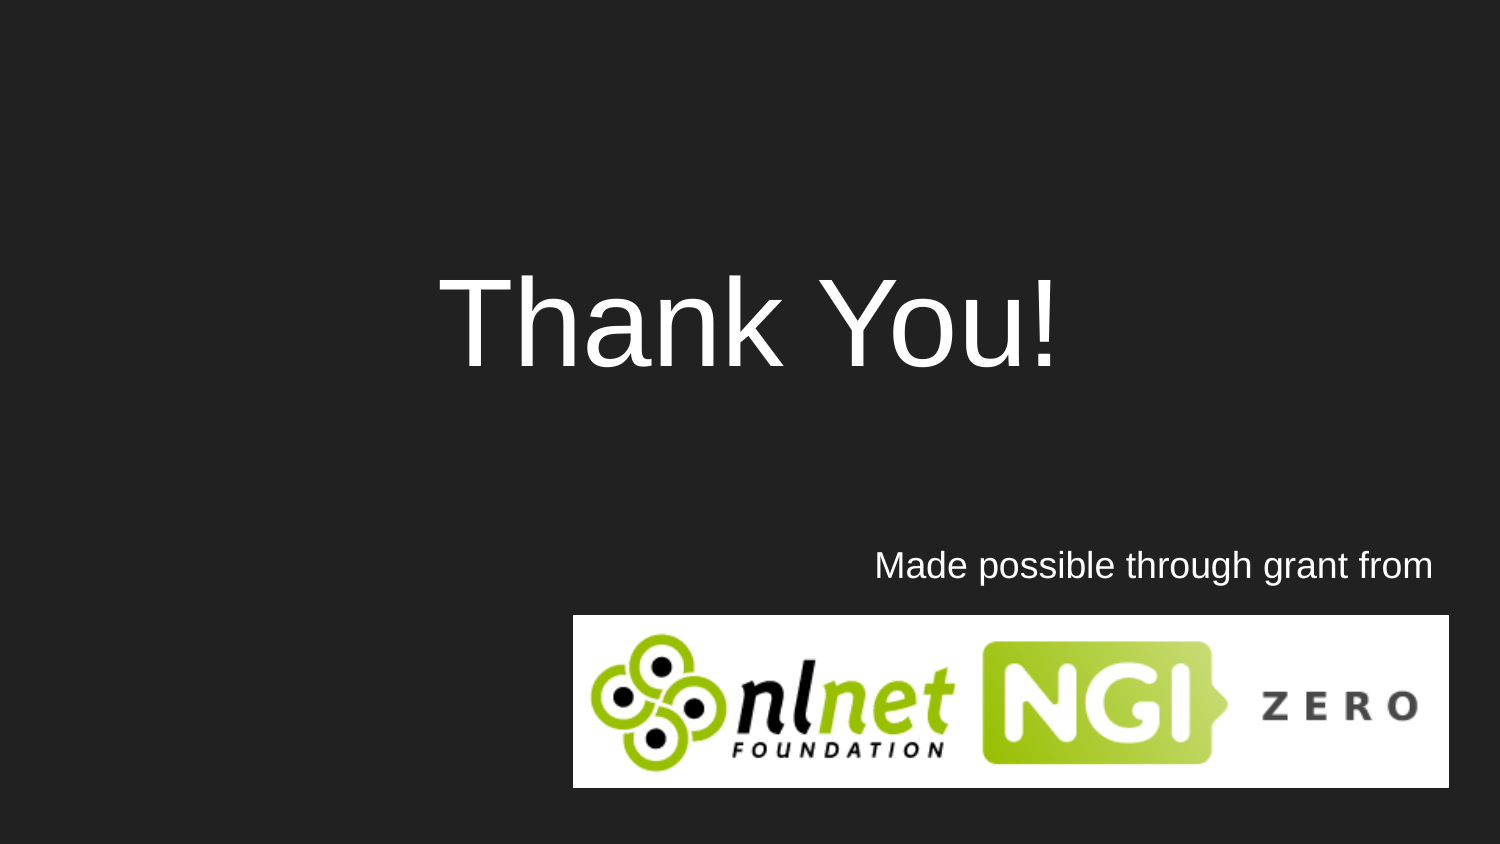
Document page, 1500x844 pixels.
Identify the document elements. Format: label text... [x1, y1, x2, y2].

title Thank You! Made possible through grant from [51, 72, 1449, 755]
picture [573, 615, 1450, 788]
